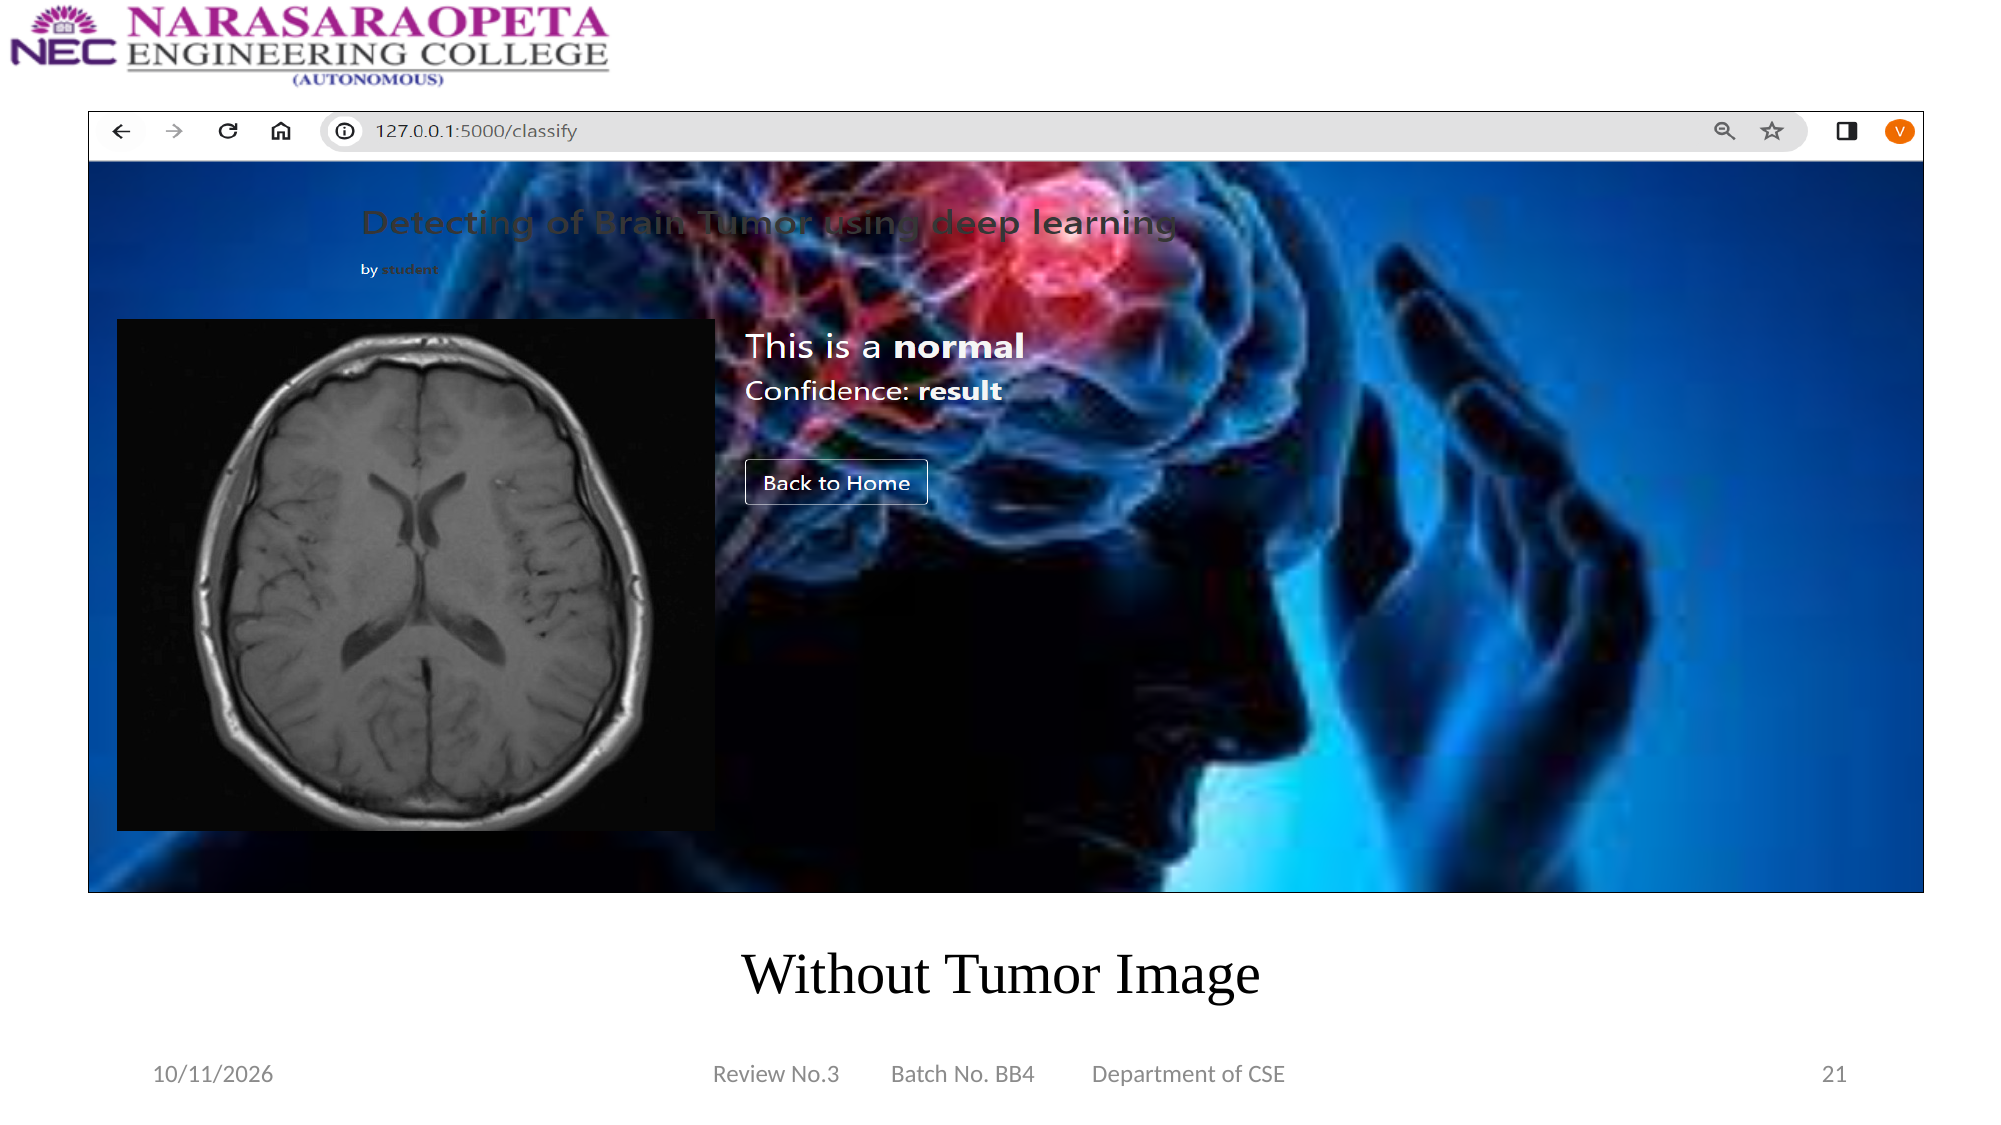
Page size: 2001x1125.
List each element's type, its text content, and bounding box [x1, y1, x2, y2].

text_box Without Tumor Image [727, 927, 1277, 1013]
footer Review No.3 Batch No. BB4 Department of CSE [662, 1042, 1338, 1103]
slide_number 21 [1412, 1042, 1863, 1103]
picture [0, 0, 1924, 893]
picture [1387, 884, 1394, 893]
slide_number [137, 1042, 588, 1103]
